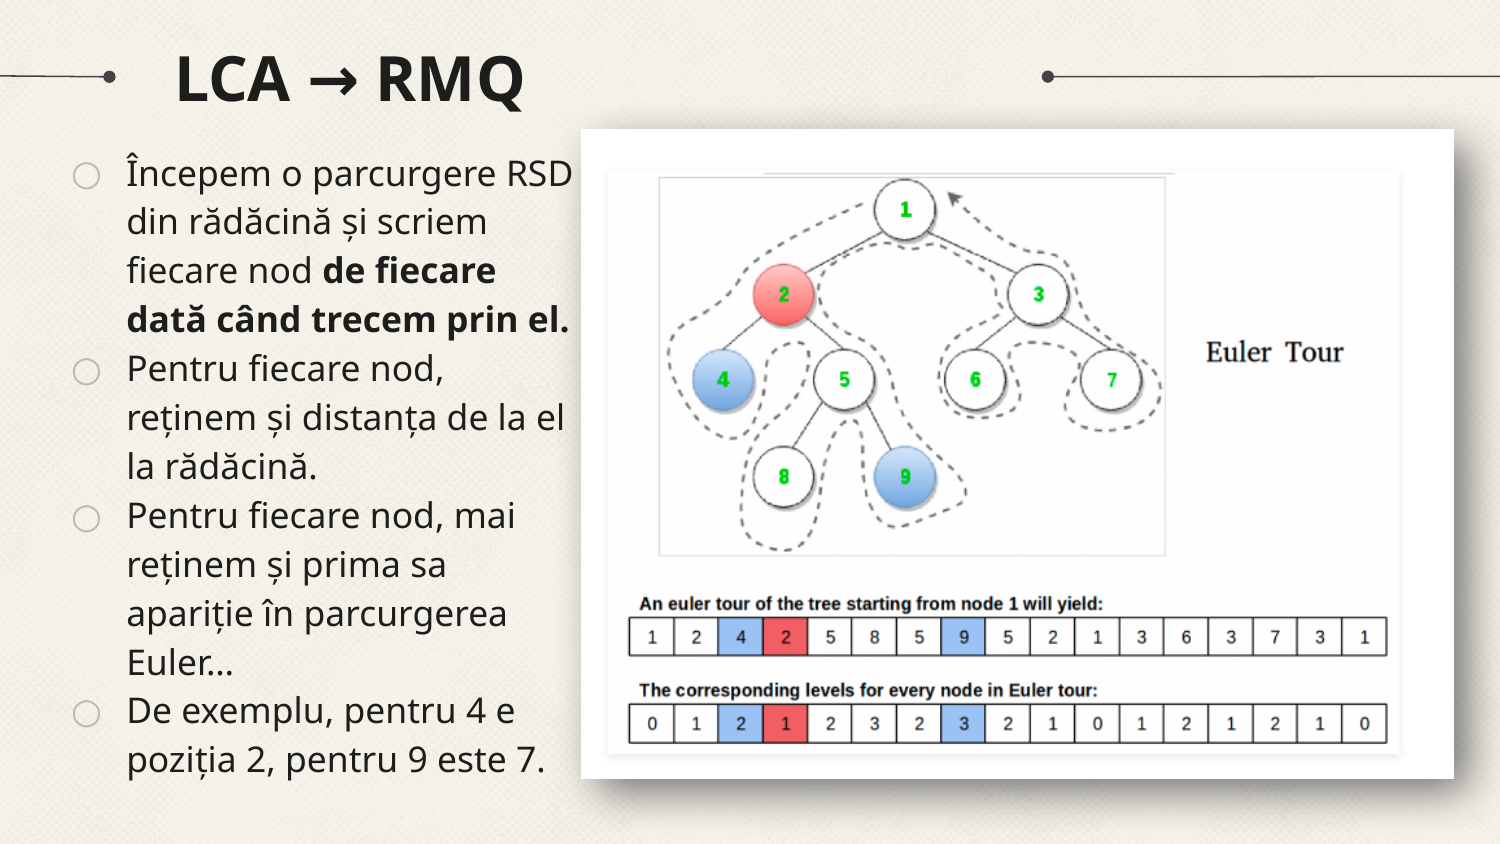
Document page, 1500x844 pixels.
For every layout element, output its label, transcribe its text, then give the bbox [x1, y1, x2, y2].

list Începem o parcurgere RSD din rădăcină și scriem fiecare nod de fiecare dată când trecem prin el. Pentru fiecare nod, reținem și distanța de la el la rădăcină. Pentru fiecare nod, mai reținem și prima sa apariție în parcurgerea Euler… De exemplu, pentru 4 e poziția 2, pentru 9 este 7. [36, 129, 574, 780]
picture [0, 0, 1500, 844]
title LCA → RMQ [159, 6, 1170, 129]
